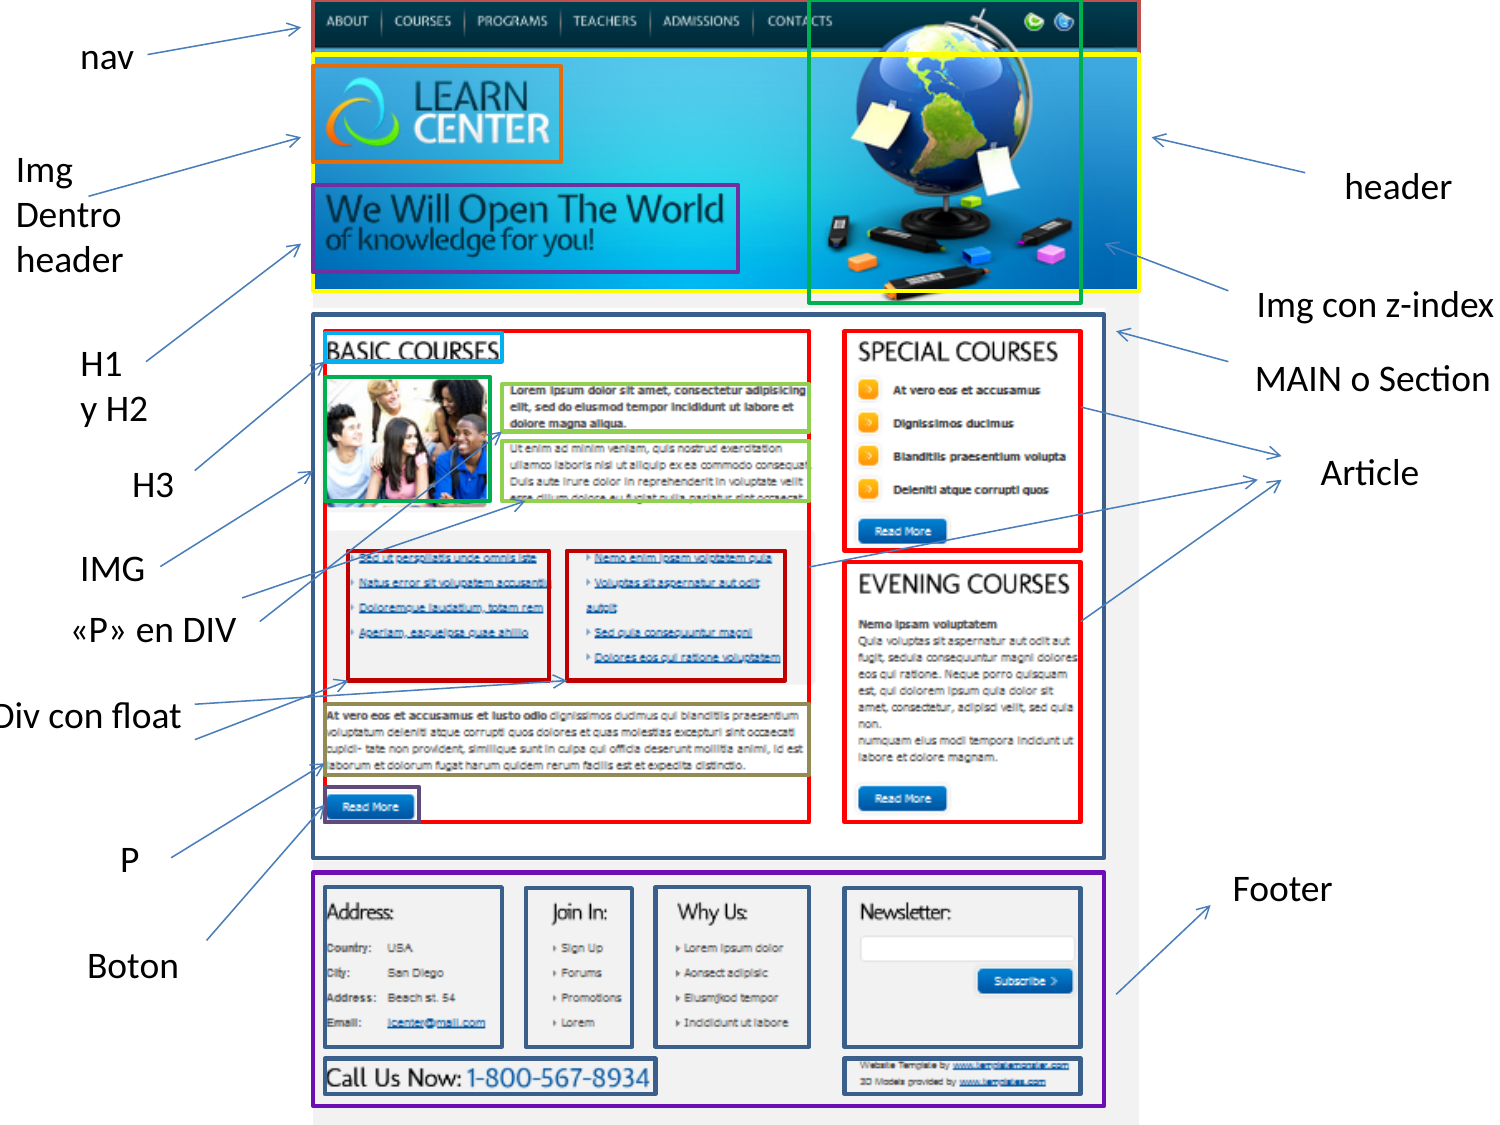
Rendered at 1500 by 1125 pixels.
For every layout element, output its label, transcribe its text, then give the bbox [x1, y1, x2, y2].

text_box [241, 500, 254, 599]
text_box 2 Div con float [0, 683, 190, 744]
text_box nav [65, 24, 150, 84]
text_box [194, 361, 325, 469]
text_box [507, 500, 526, 599]
text_box Boton [72, 933, 195, 994]
text_box MAIN o Section [1239, 346, 1500, 407]
picture [328, 336, 499, 358]
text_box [1080, 479, 1282, 622]
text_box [88, 136, 302, 197]
text_box H3 [117, 453, 189, 513]
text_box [147, 26, 302, 55]
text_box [1080, 406, 1282, 457]
text_box «P» en DIV [54, 597, 252, 658]
text_box header [1329, 154, 1468, 215]
text_box Img con z-index y position relative [1241, 272, 1500, 333]
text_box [194, 680, 568, 705]
text_box Article [1305, 440, 1435, 500]
picture [312, 0, 1140, 1125]
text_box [808, 479, 1259, 568]
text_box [194, 711, 349, 740]
text_box Img Dentro header [1, 137, 145, 287]
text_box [160, 470, 254, 568]
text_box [1104, 243, 1229, 291]
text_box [1115, 904, 1211, 995]
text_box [1151, 136, 1306, 173]
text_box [206, 804, 325, 941]
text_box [170, 762, 325, 858]
text_box P [105, 827, 155, 888]
text_box H1 y H2 [65, 331, 164, 436]
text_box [145, 243, 302, 362]
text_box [259, 431, 503, 622]
text_box IMG [65, 536, 161, 597]
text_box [1115, 330, 1229, 362]
text_box Footer [1218, 856, 1348, 917]
